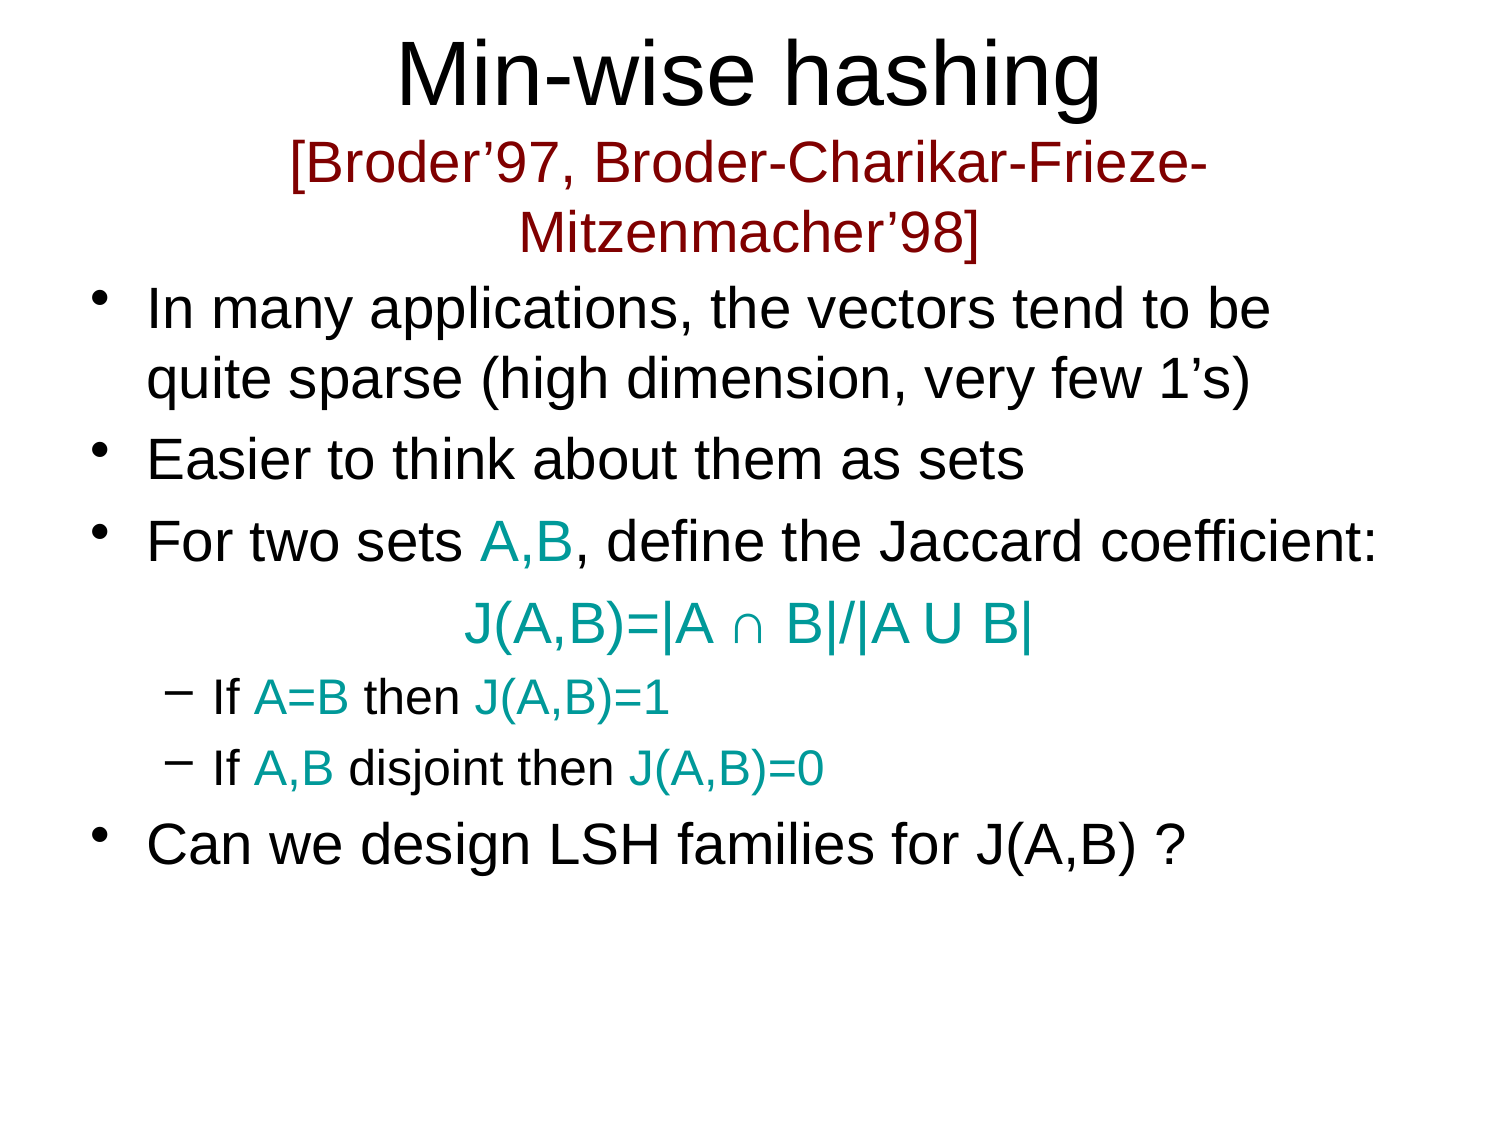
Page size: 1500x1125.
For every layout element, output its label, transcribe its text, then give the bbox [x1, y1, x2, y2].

list In many applications, the vectors tend to be quite sparse (high dimension, very few 1’s) Easier to think about them as sets For two sets A,B, define the Jaccard coefficient: J(A,B)=|A ∩ B|/|A U B| If A=B then J(A,B)=1 If A,B disjoint then J(A,B)=0 Can we design LSH families for J(A,B) ? [74, 262, 1426, 1006]
title Min-wise hashing [Broder’97, Broder-Charikar-Frieze-Mitzenmacher’98] [74, 44, 1426, 233]
